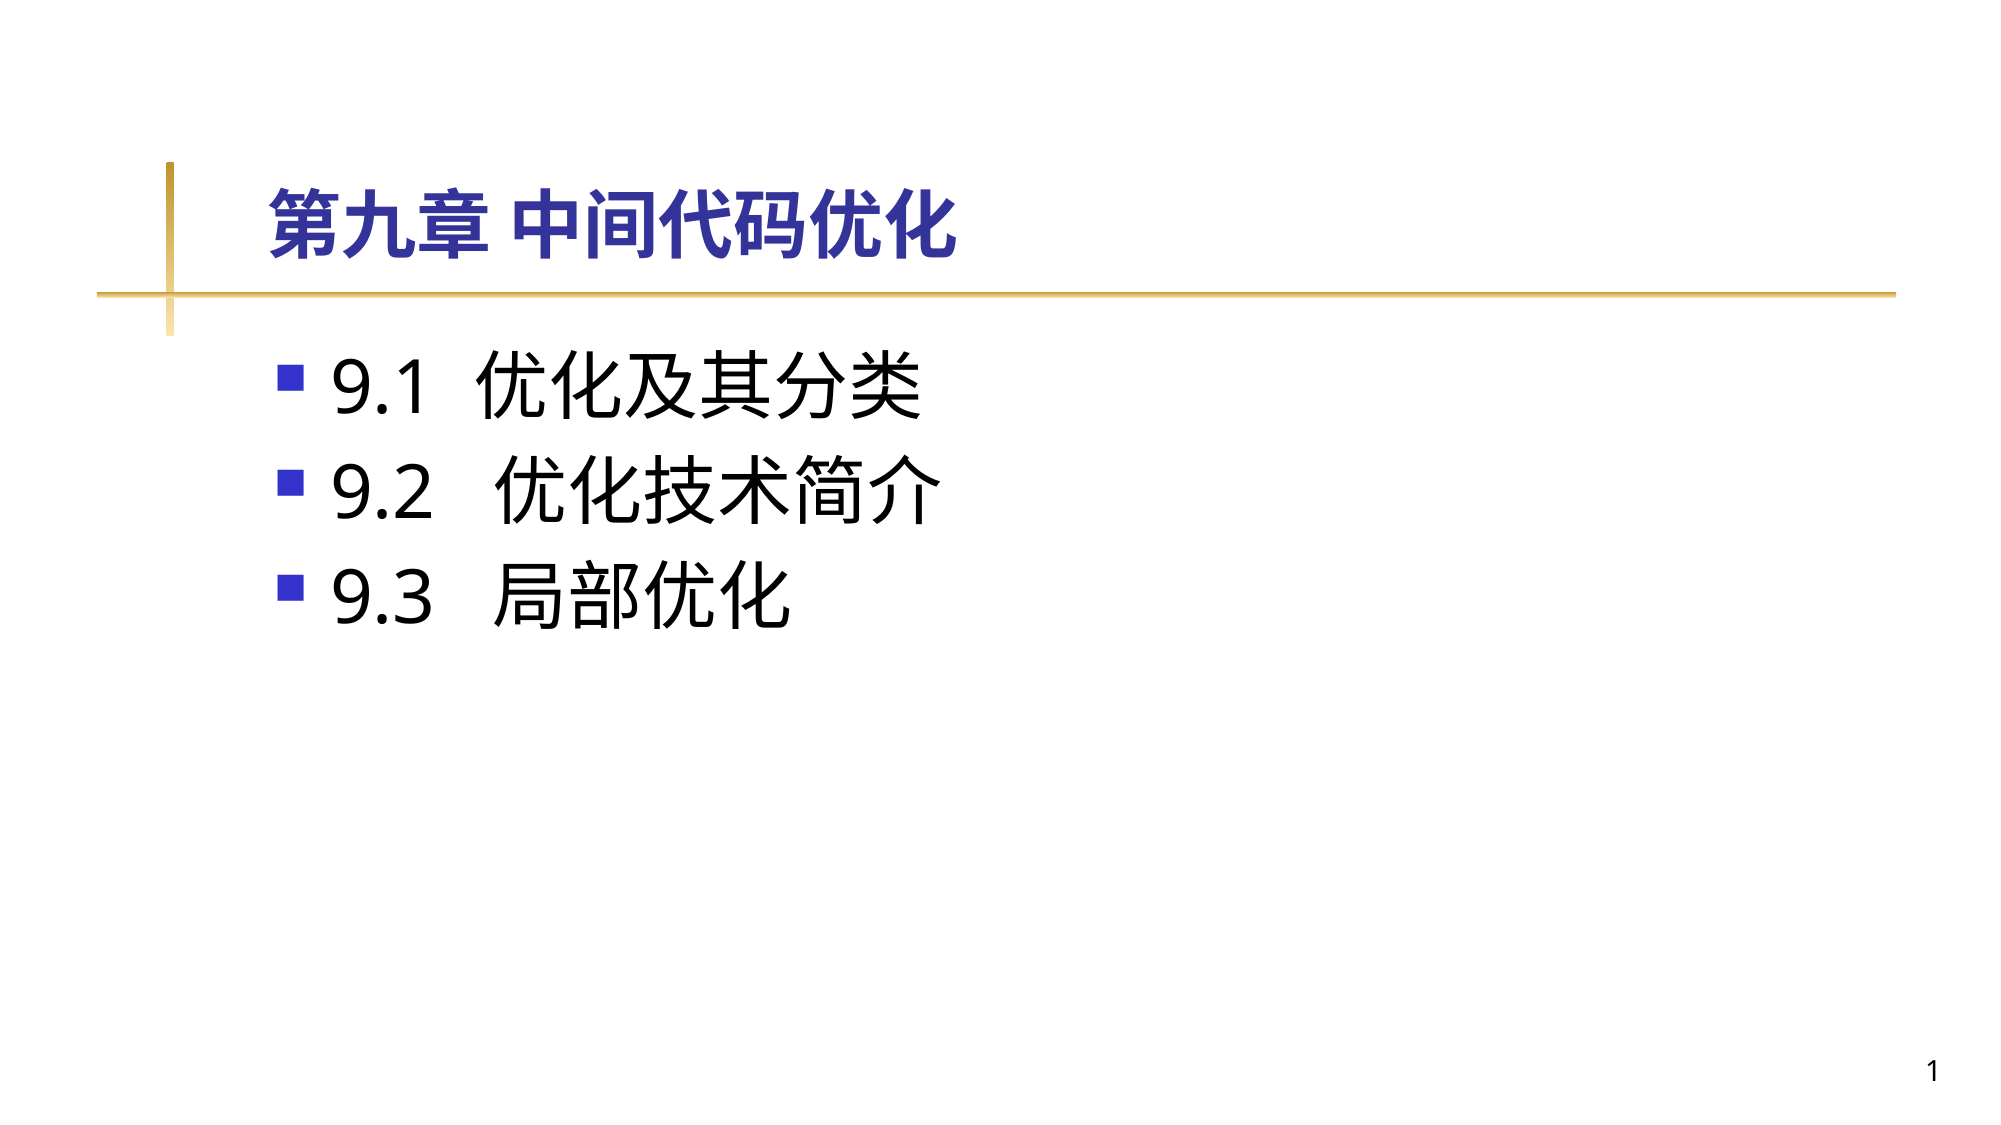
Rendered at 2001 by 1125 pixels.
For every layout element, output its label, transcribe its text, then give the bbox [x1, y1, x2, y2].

slide_number 1 [1540, 1023, 1958, 1100]
list 9.1 优化及其分类 9.2 优化技术简介 9.3 局部优化 [258, 330, 1959, 1007]
title 第九章 中间代码优化 [251, 34, 1957, 276]
